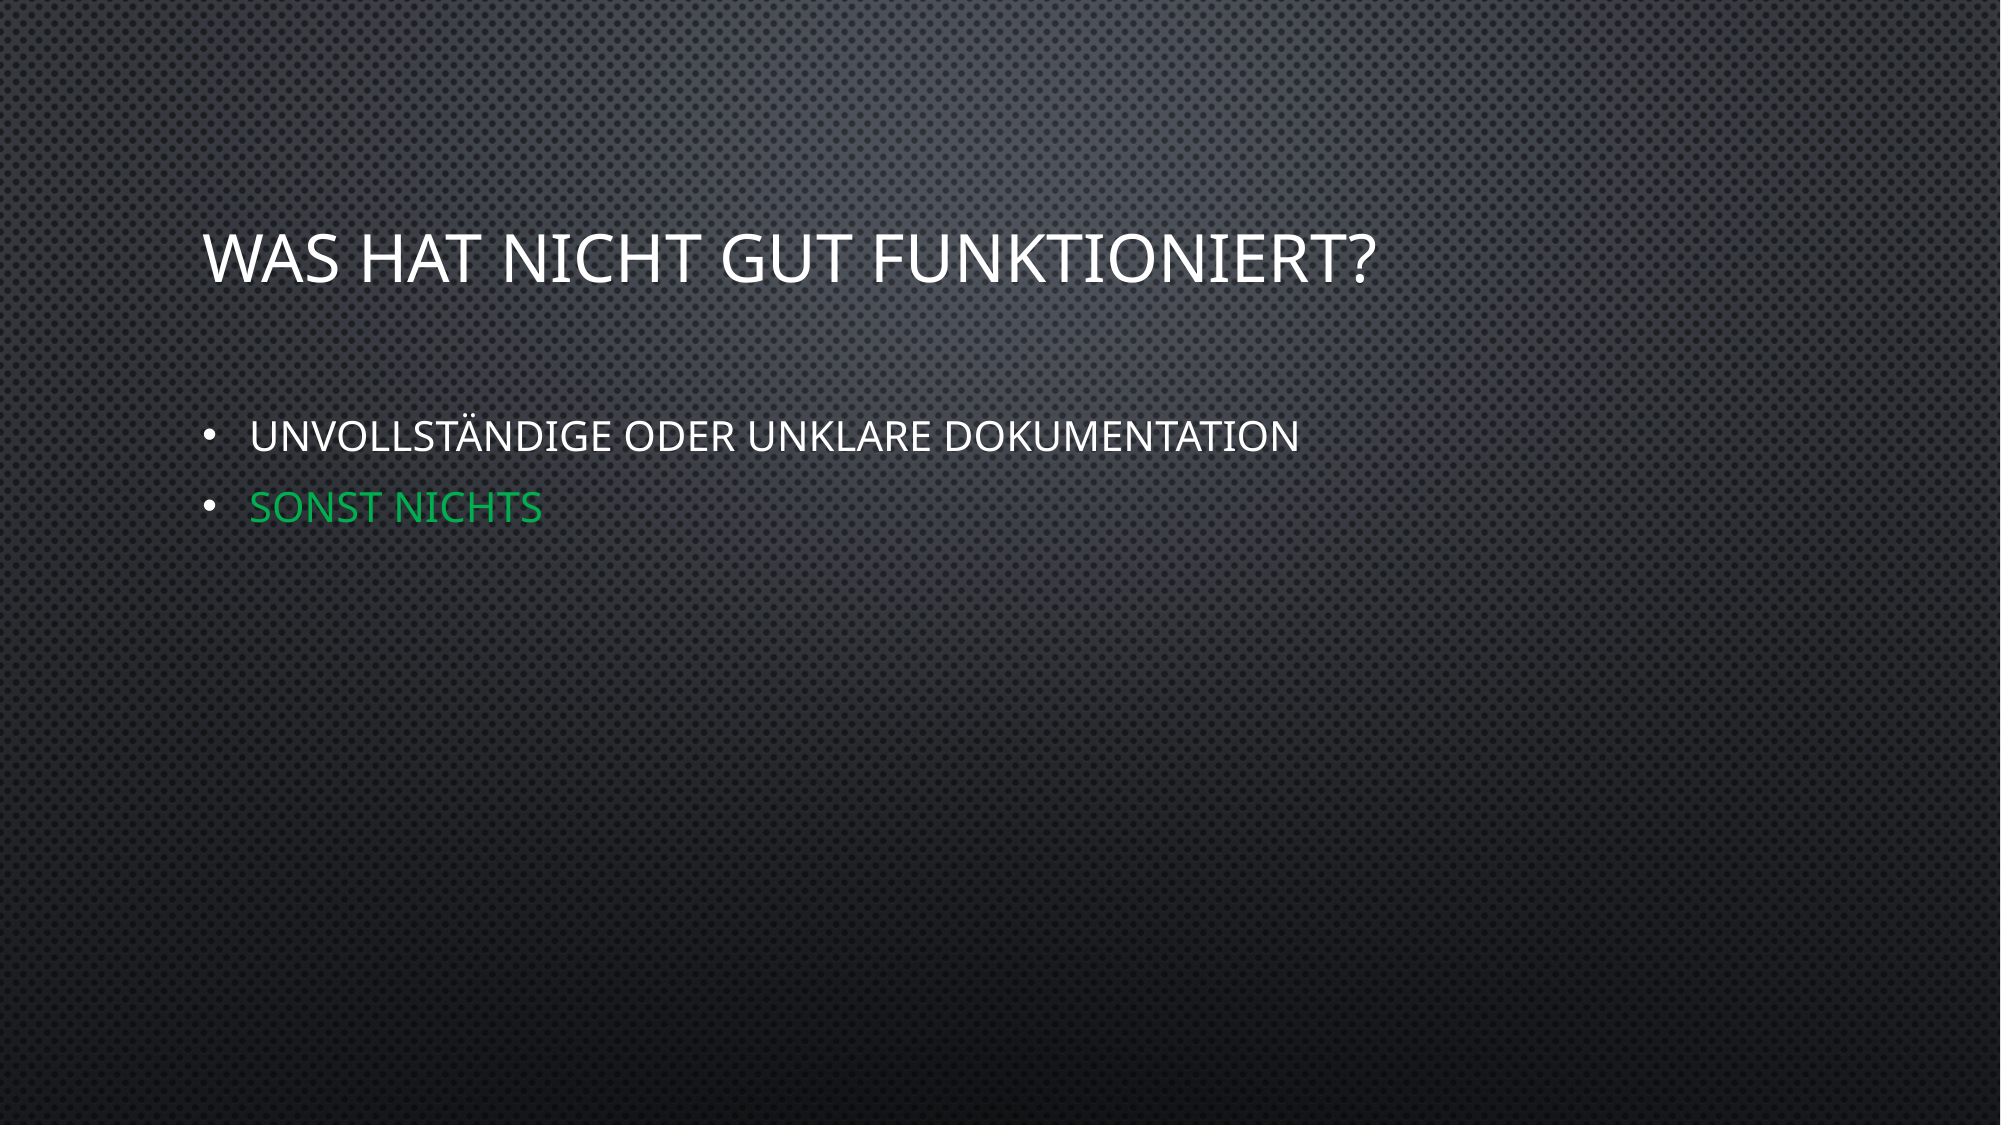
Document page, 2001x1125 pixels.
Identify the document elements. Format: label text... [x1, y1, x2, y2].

list Unvollständige oder unklare dokumentation Sonst nichts [187, 178, 1813, 691]
title Was hat Nicht gut funktioniert? [187, 99, 1813, 178]
